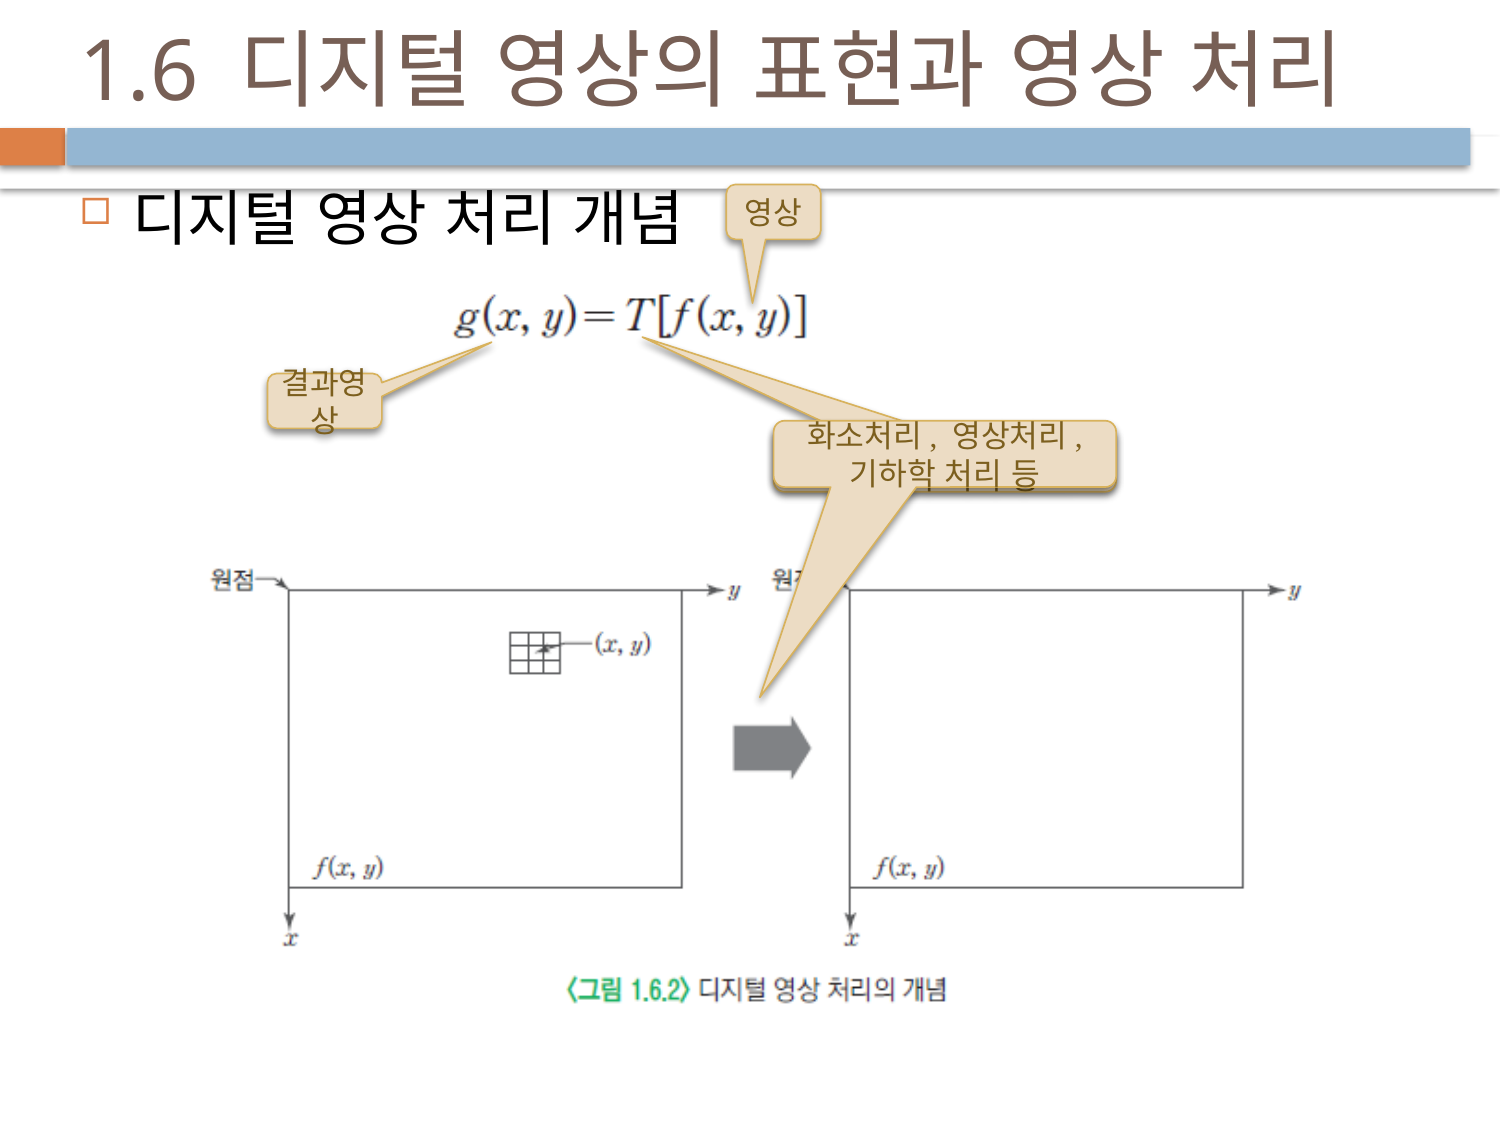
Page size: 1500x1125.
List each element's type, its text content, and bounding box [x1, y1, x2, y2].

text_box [773, 420, 1117, 493]
picture [410, 266, 833, 359]
list 디지털 영상 처리 개념 [64, 172, 1471, 1047]
title 1.6 디지털 영상의 표현과 영상 처리 [64, 7, 1471, 126]
text_box 영상 [725, 183, 822, 265]
text_box 결과영상 [266, 369, 440, 430]
picture [159, 525, 1366, 1036]
